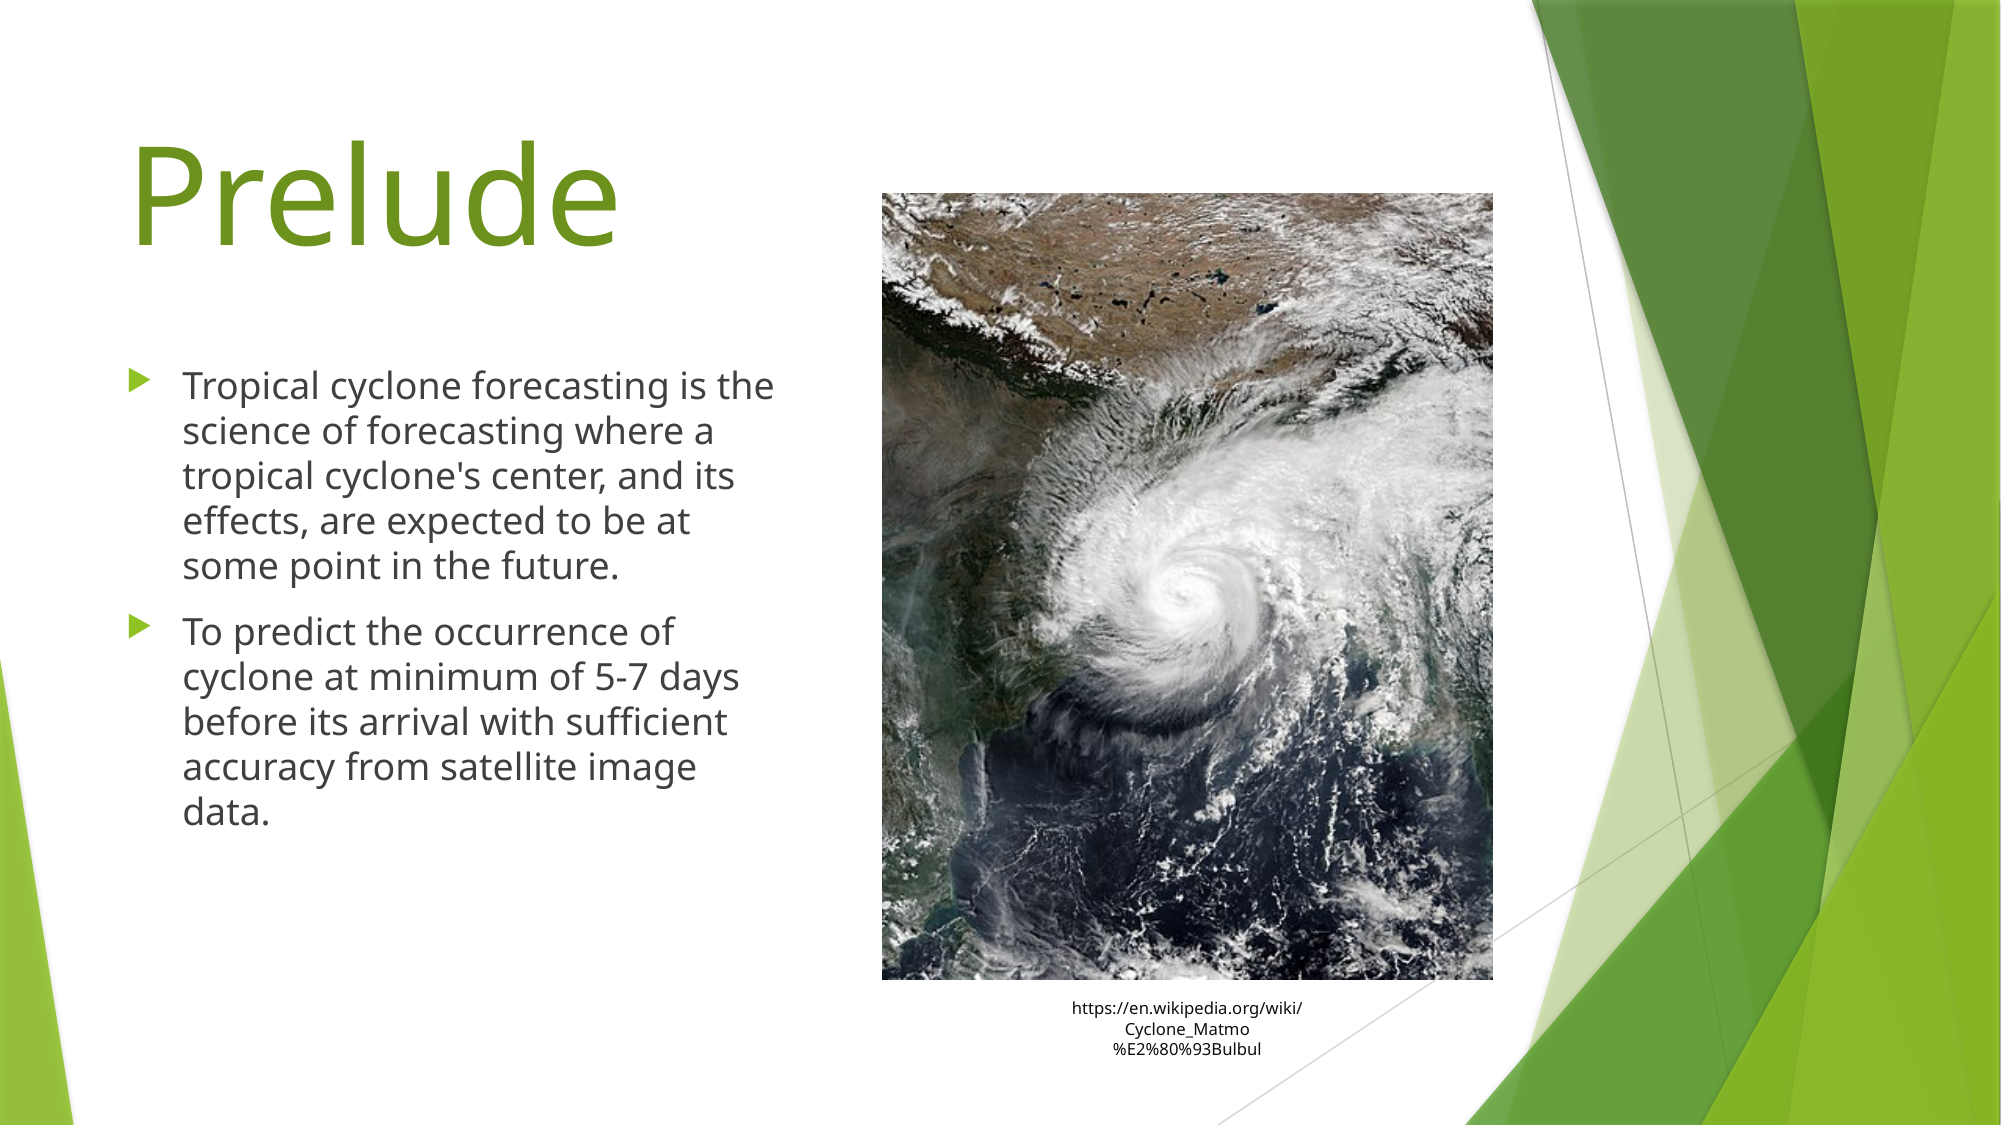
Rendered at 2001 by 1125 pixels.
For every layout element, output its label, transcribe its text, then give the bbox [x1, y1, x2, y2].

list Tropical cyclone forecasting is the science of forecasting where a tropical cyclone's center, and its effects, are expected to be at some point in the future. To predict the occurrence of cyclone at minimum of 5-7 days before its arrival with sufficient accuracy from satellite image data. [111, 354, 809, 992]
picture [882, 192, 1493, 980]
title Prelude [111, 99, 1522, 317]
text_box https://en.wikipedia.org/wiki/Cyclone_Matmo%E2%80%93Bulbul [1037, 991, 1338, 1066]
